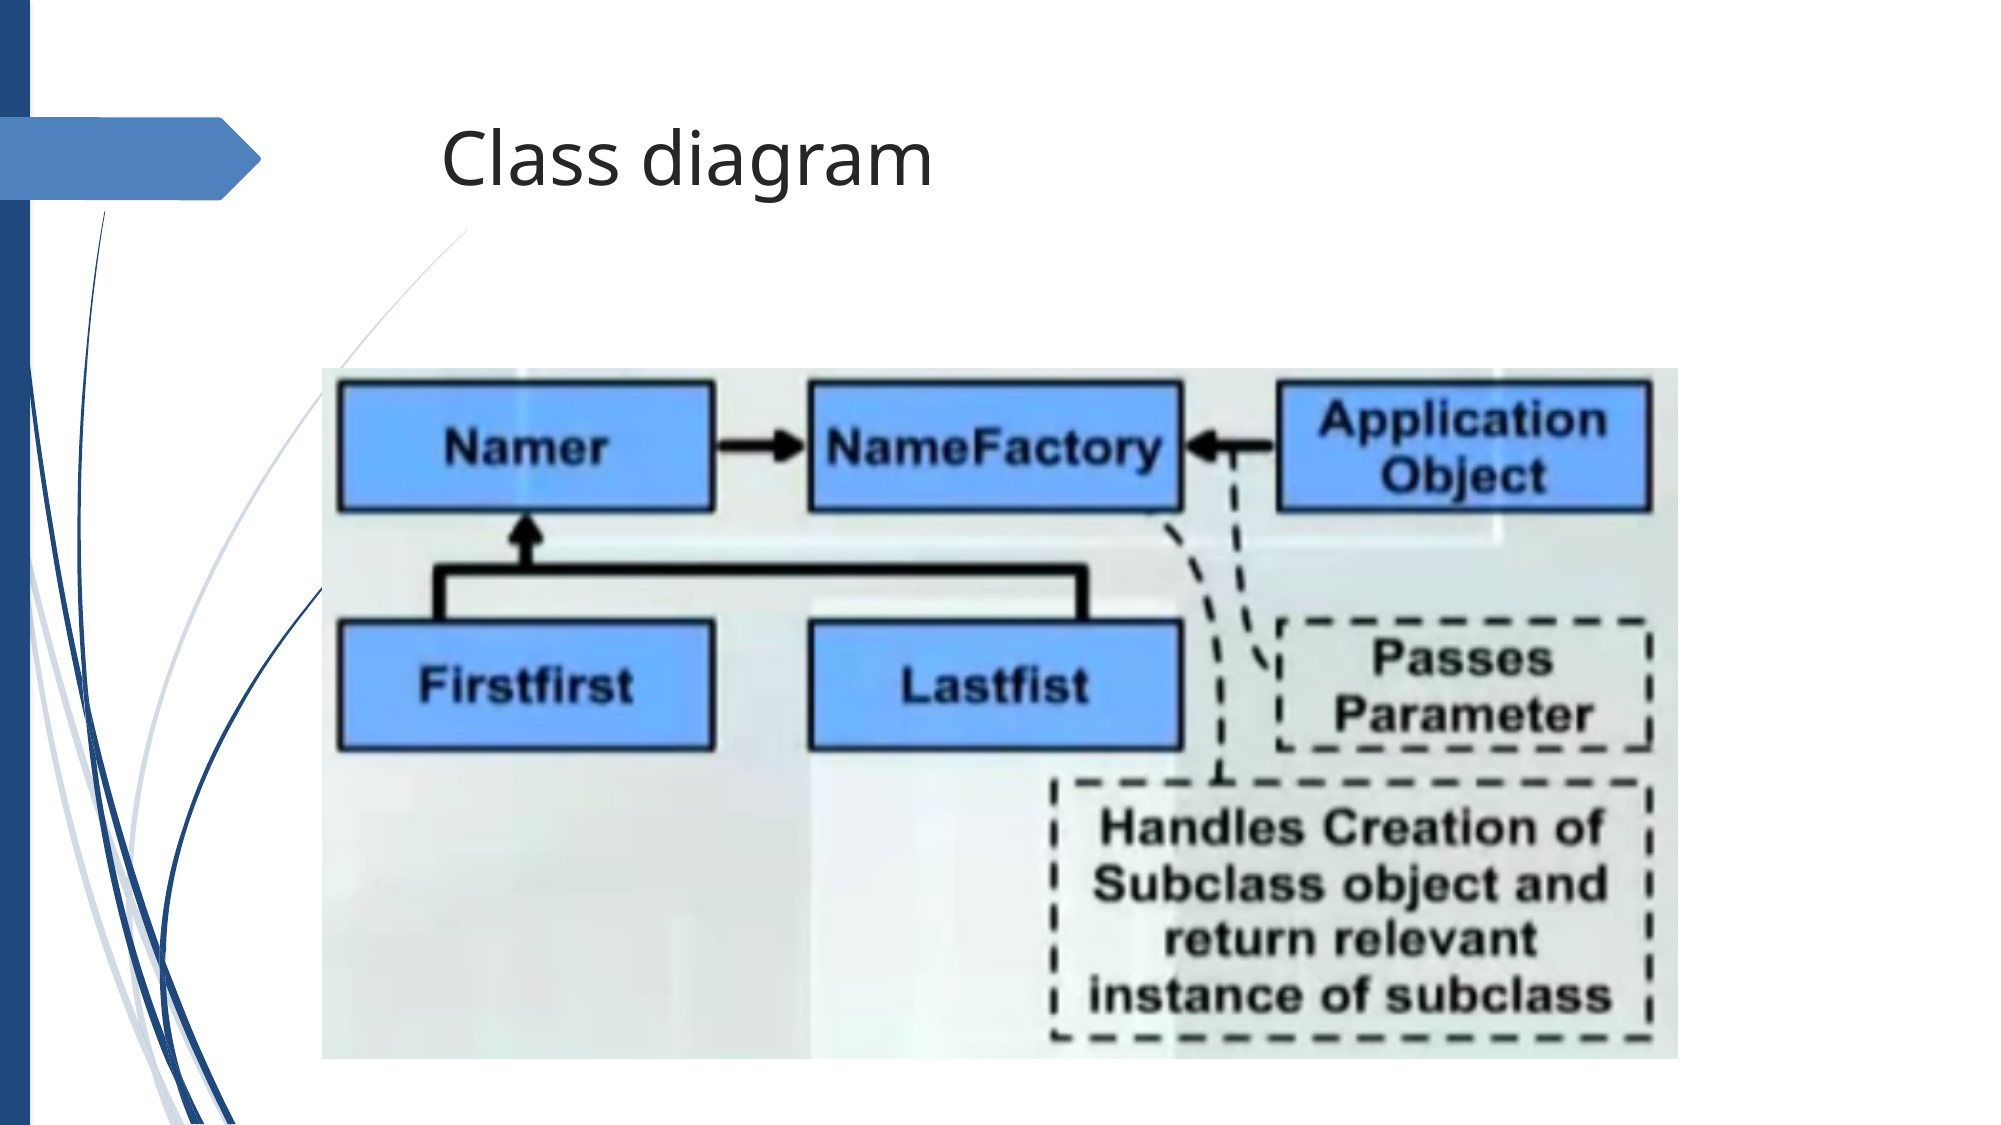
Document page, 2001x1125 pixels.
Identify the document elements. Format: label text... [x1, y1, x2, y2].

title Class diagram [425, 102, 1888, 313]
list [321, 368, 1679, 1060]
